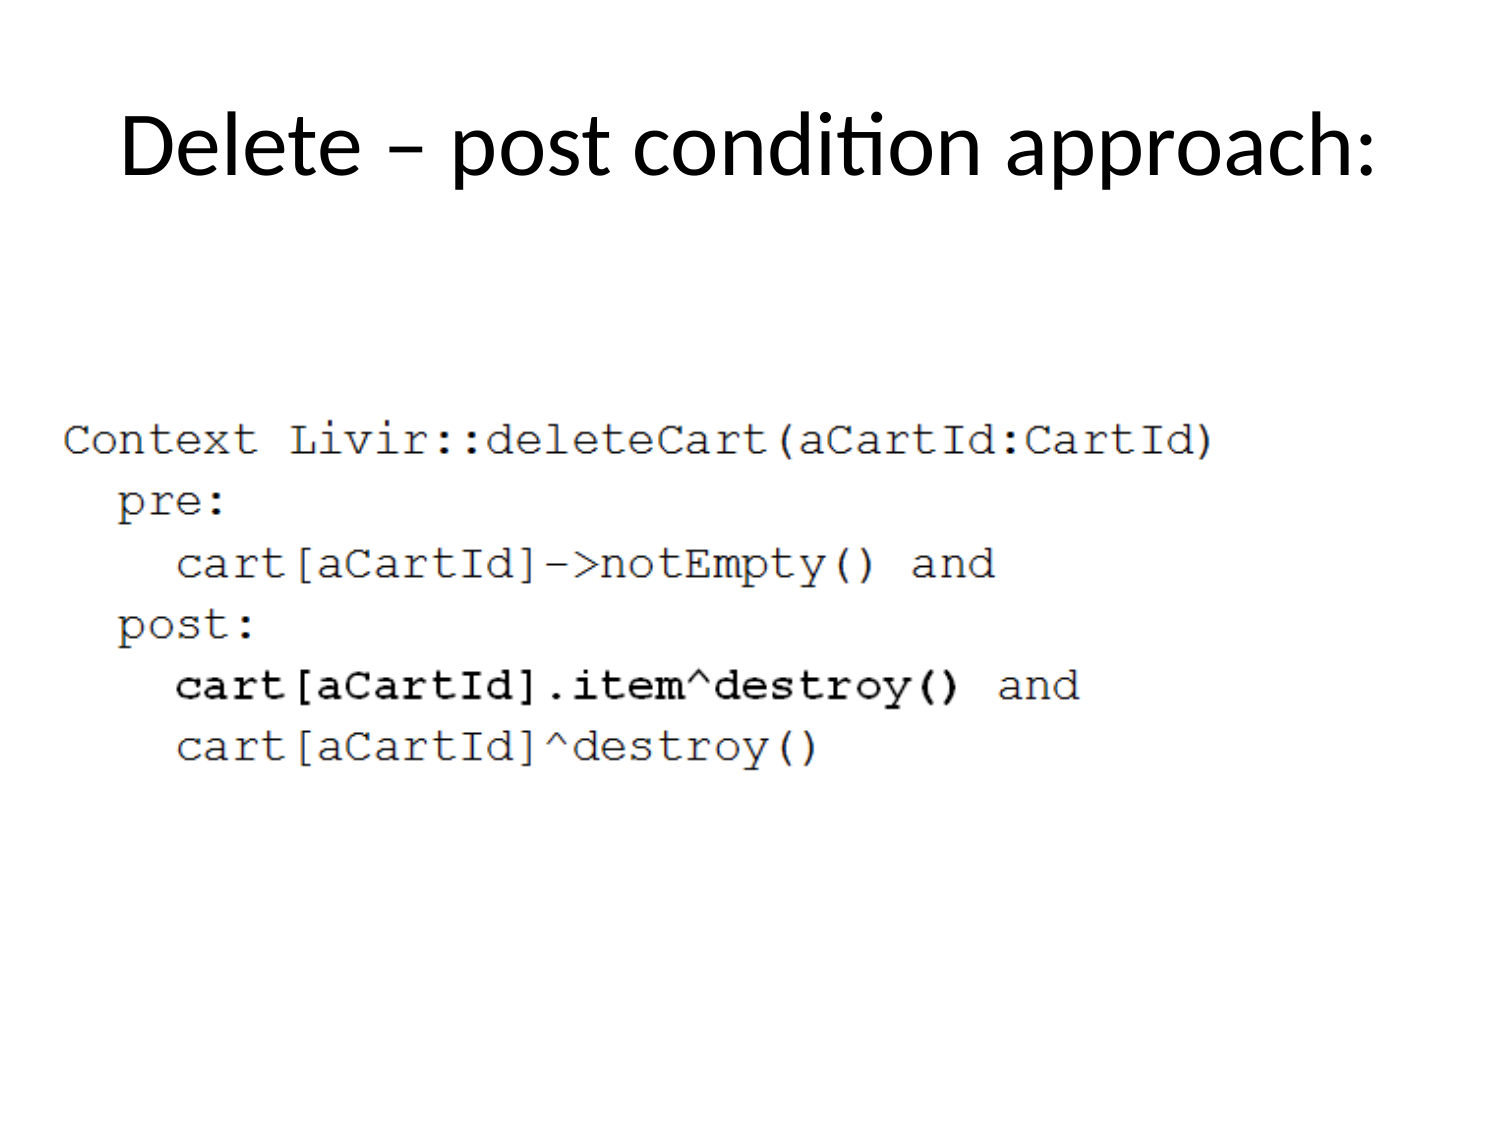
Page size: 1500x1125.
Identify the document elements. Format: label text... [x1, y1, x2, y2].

title Delete – post condition approach: [75, 45, 1425, 233]
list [16, 396, 1235, 791]
